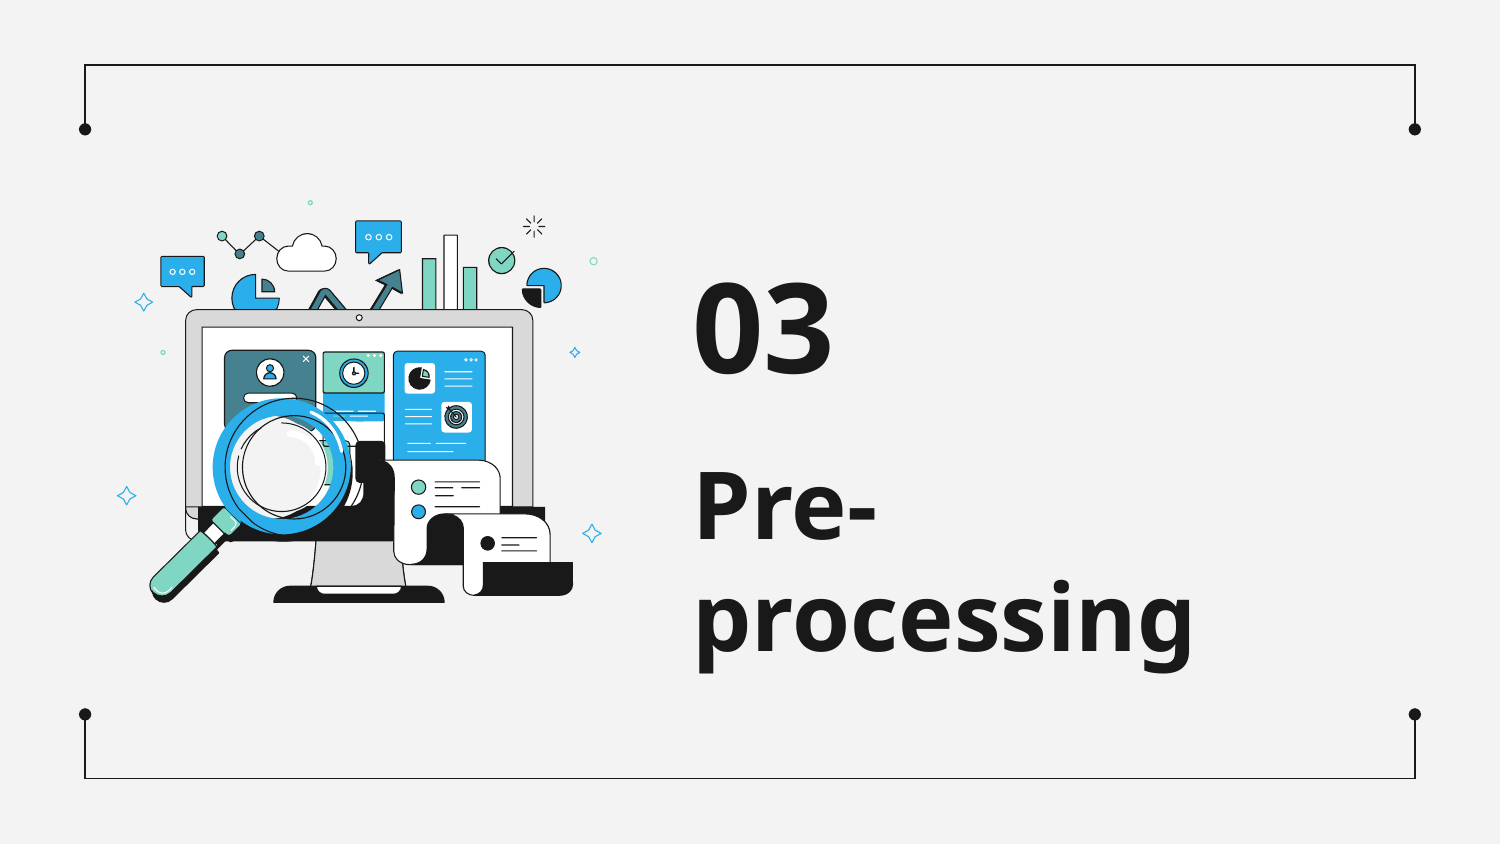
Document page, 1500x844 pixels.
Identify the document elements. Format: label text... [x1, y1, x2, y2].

title 03 [677, 275, 1383, 414]
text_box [116, 199, 602, 605]
title Pre-processing [677, 430, 1383, 569]
